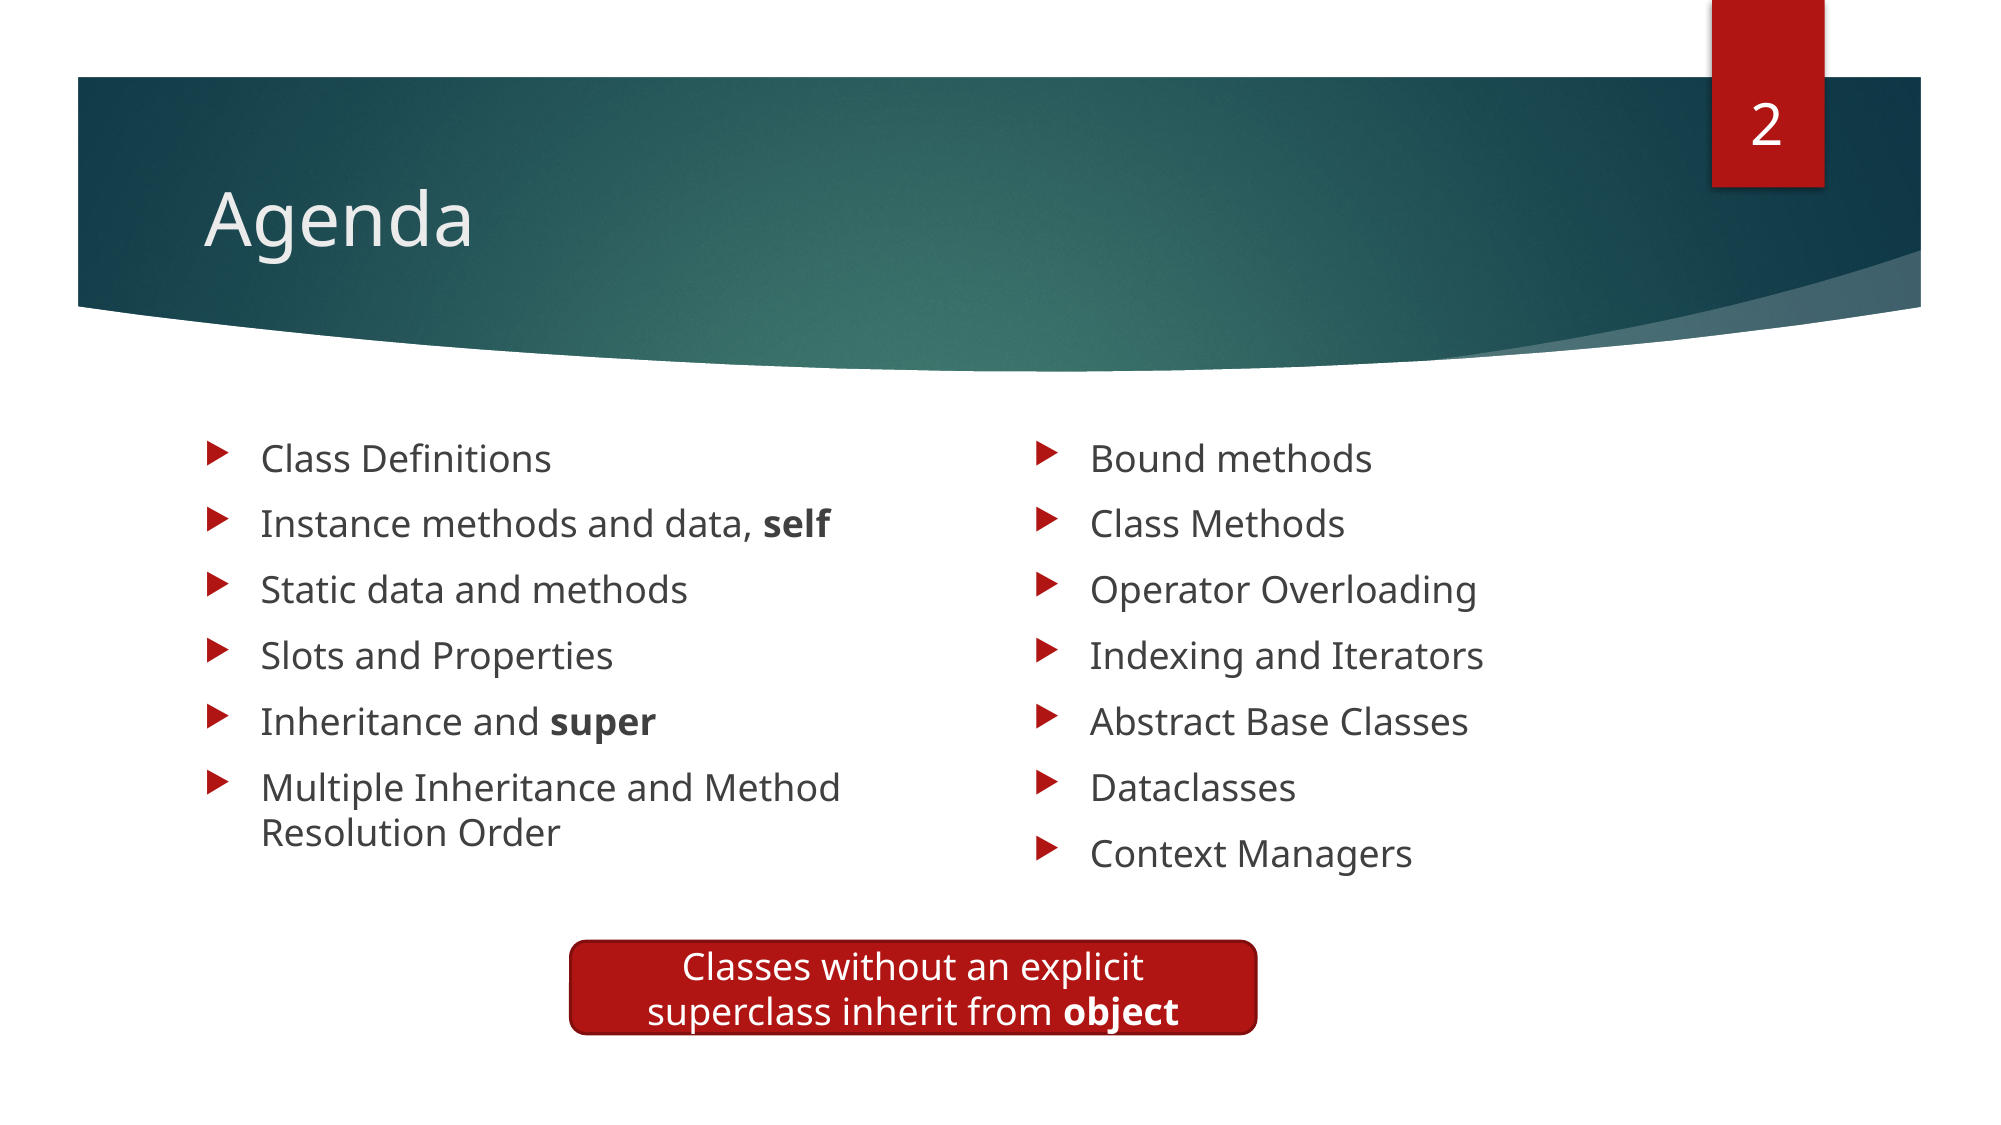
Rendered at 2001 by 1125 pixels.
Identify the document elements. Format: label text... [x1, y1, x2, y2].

text_box Classes without an explicit superclass inherit from object [568, 939, 1258, 1036]
slide_number 2 [1698, 48, 1836, 175]
title Agenda [189, 158, 1638, 275]
list Bound methods Class Methods Operator Overloading Indexing and Iterators Abstract Base Classes Dataclasses Context Managers [1018, 427, 1811, 988]
list Class Definitions Instance methods and data, self Static data and methods Slots and Properties Inheritance and super Multiple Inheritance and Method Resolution Order [189, 427, 982, 988]
